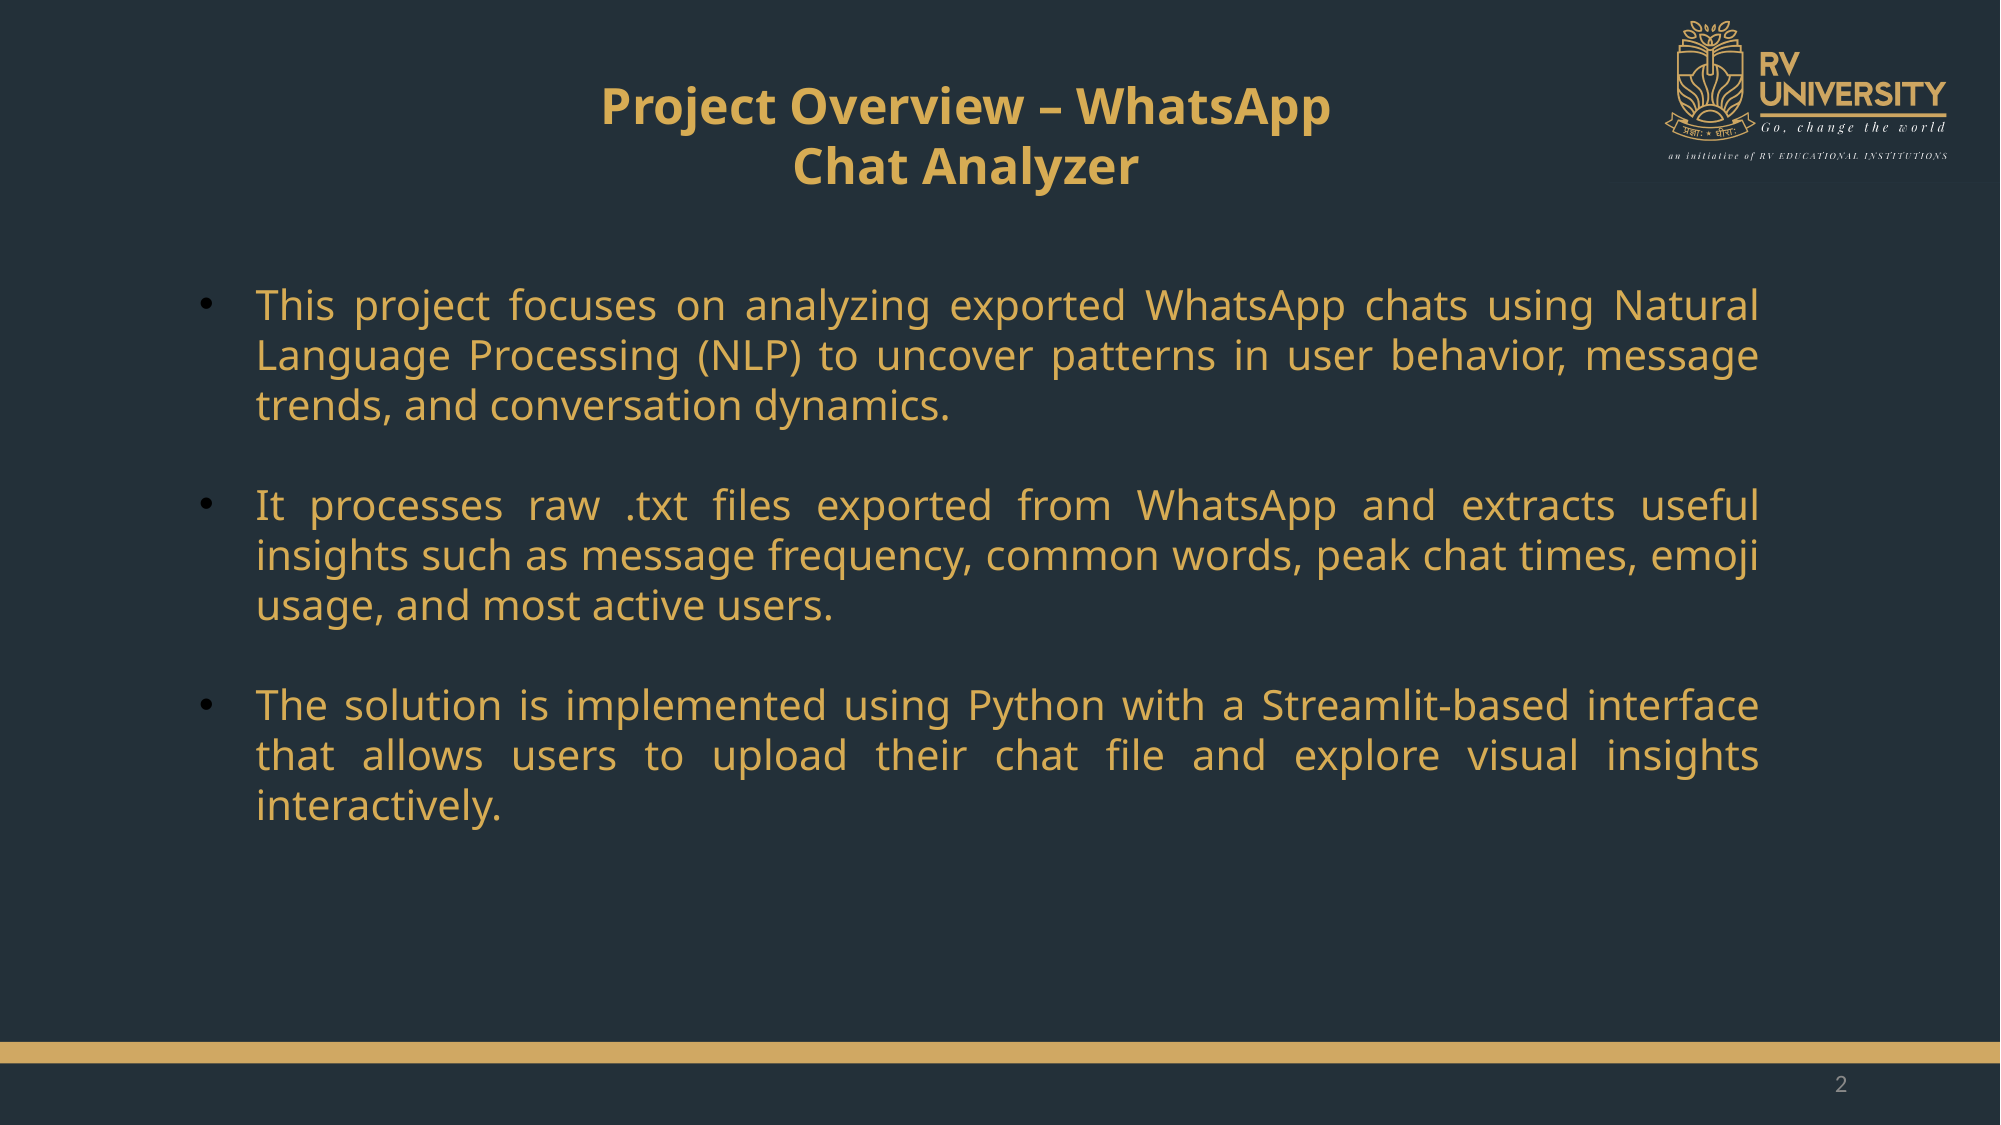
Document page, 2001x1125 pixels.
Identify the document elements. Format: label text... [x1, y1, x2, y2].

text_box Project Overview – WhatsApp Chat Analyzer [509, 83, 1424, 186]
slide_number 2 [1412, 1061, 1863, 1103]
picture [1609, 0, 2000, 183]
text_box This project focuses on analyzing exported WhatsApp chats using Natural Language Processing (NLP) to uncover patterns in user behavior, message trends, and conversation dynamics. It processes raw .txt files exported from WhatsApp and extracts useful insights such as message frequency, common words, peak chat times, emoji usage, and most active users. The solution is implemented using Python with a Streamlit-based interface that allows users to upload their chat file and explore visual insights interactively. [184, 271, 1776, 837]
